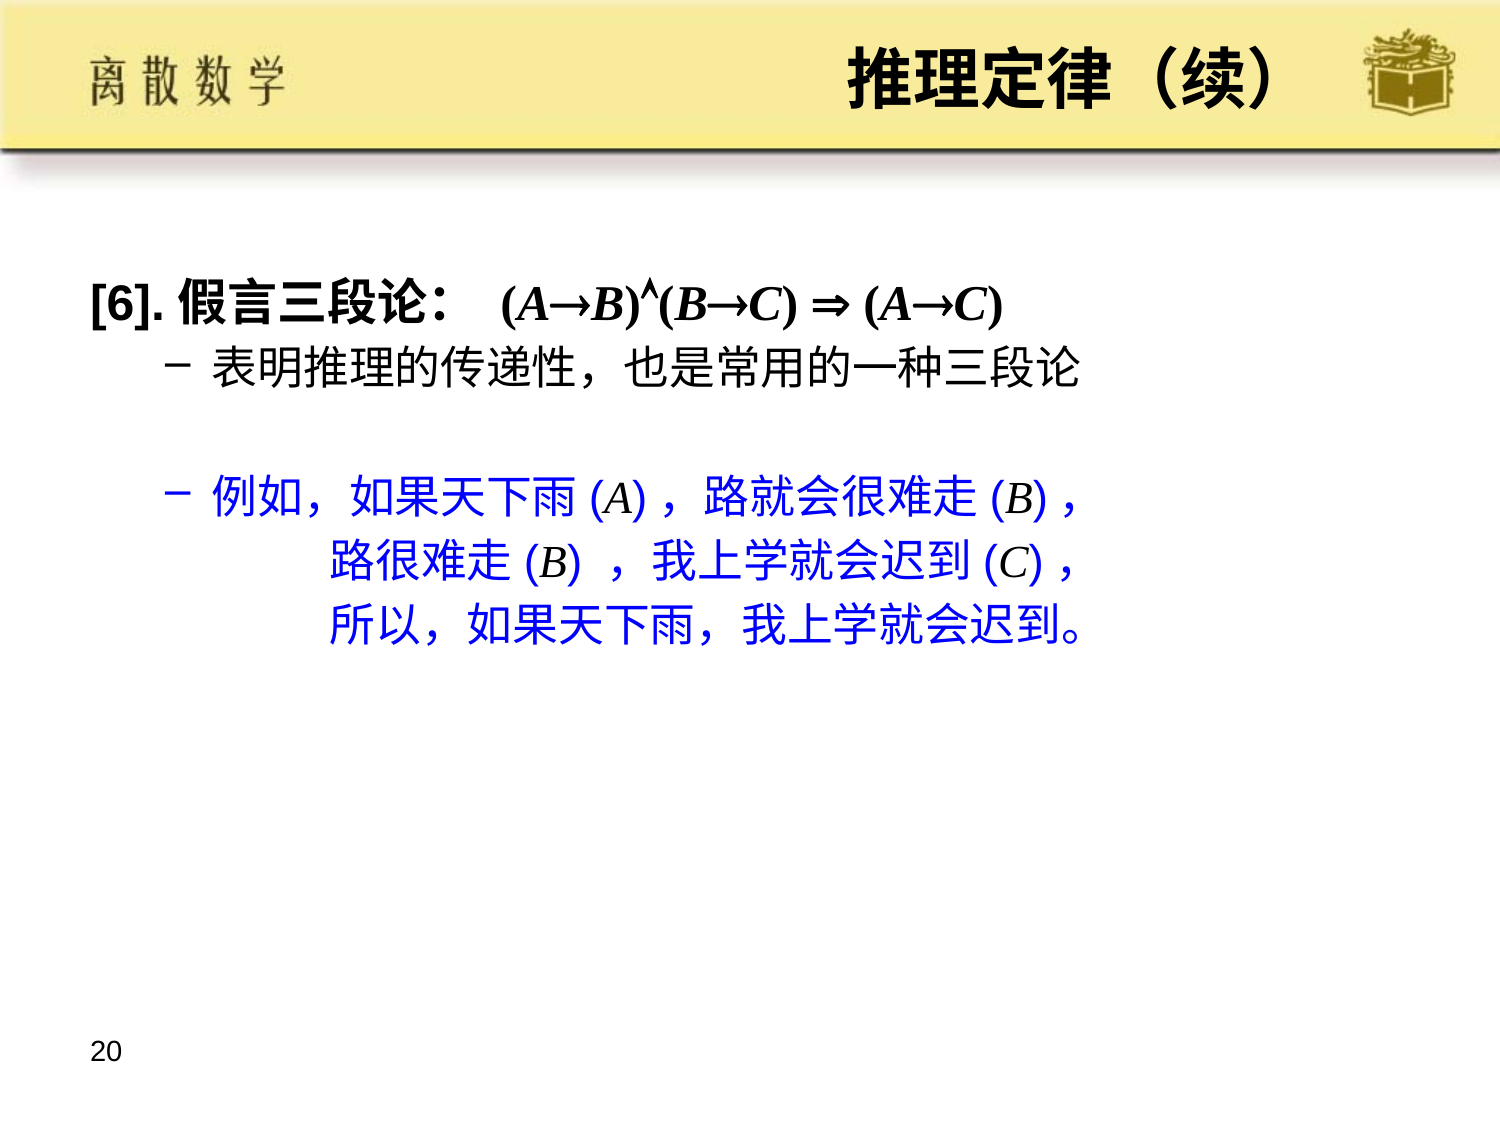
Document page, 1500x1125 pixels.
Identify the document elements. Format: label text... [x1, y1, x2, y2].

list [6].假言三段论： (AB)(BC)  (AC) 表明推理的传递性，也是常用的一种三段论 例如，如果天下雨(A)，路就会很难走(B)， 路很难走(B) ，我上学就会迟到(C)， 所以，如果天下雨，我上学就会迟到。 [75, 262, 1425, 1005]
slide_number 20 [75, 1024, 425, 1103]
title 推理定律（续） [324, 42, 1329, 112]
picture [0, 0, 1500, 1125]
